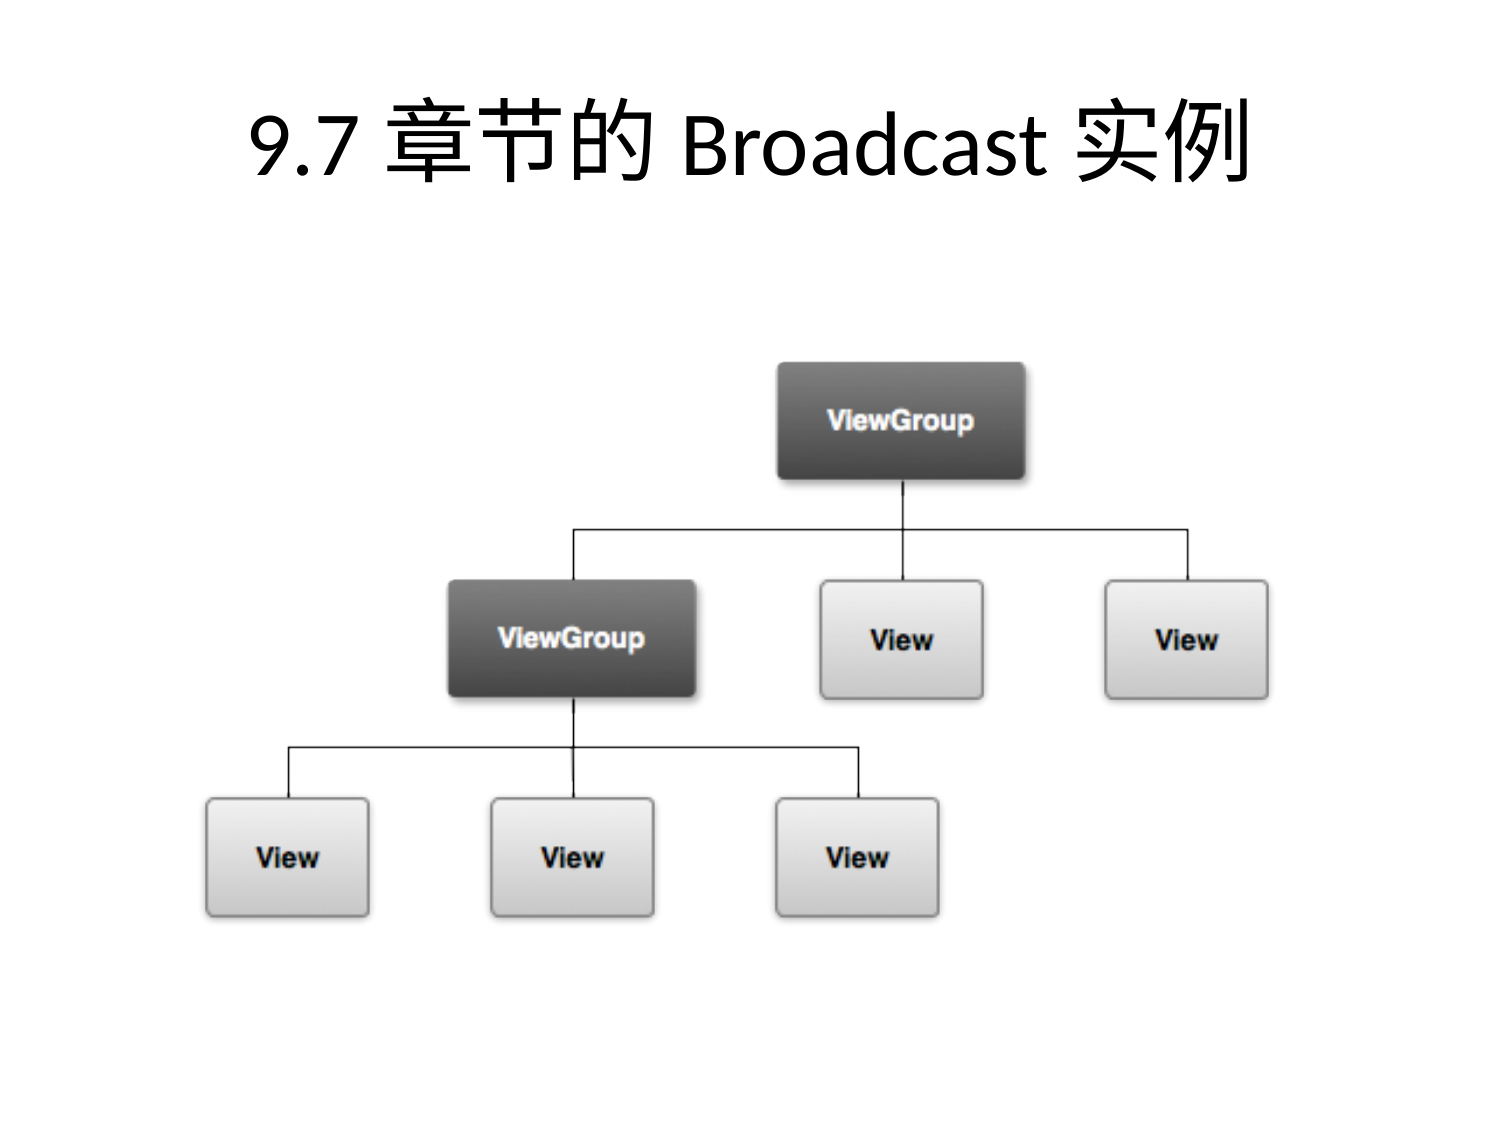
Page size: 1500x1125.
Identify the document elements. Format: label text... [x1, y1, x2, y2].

picture [182, 349, 1290, 941]
title 9.7章节的Broadcast实例 [75, 45, 1425, 233]
